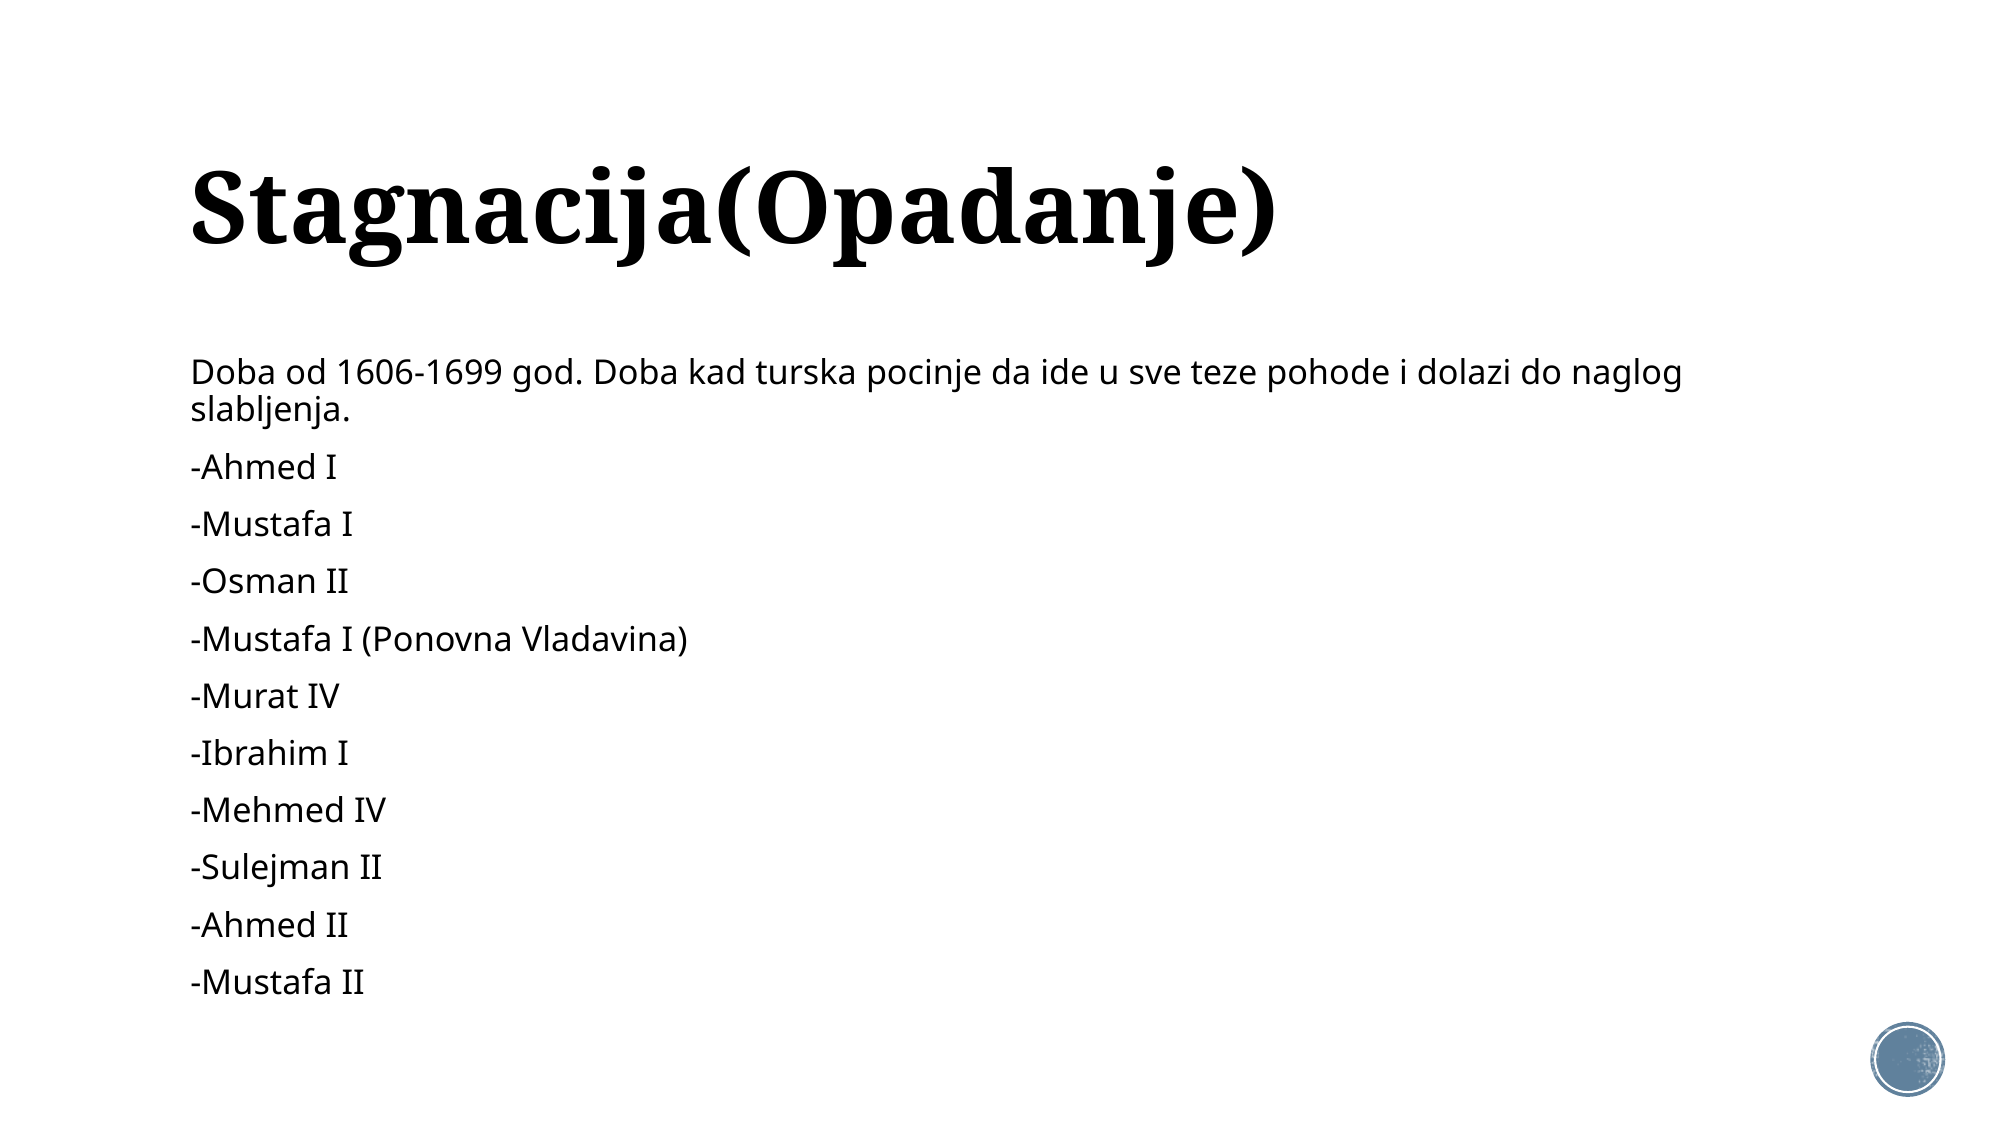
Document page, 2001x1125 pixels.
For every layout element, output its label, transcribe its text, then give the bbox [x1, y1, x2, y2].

title Stagnacija(Opadanje) [175, 79, 1826, 344]
list Doba od 1606-1699 god. Doba kad turska pocinje da ide u sve teze pohode i dolazi do naglog slabljenja. -Ahmed I -Mustafa I -Osman II -Mustafa I (Ponovna Vladavina) -Murat IV -Ibrahim I -Mehmed IV -Sulejman II -Ahmed II -Mustafa II [175, 348, 1826, 1013]
